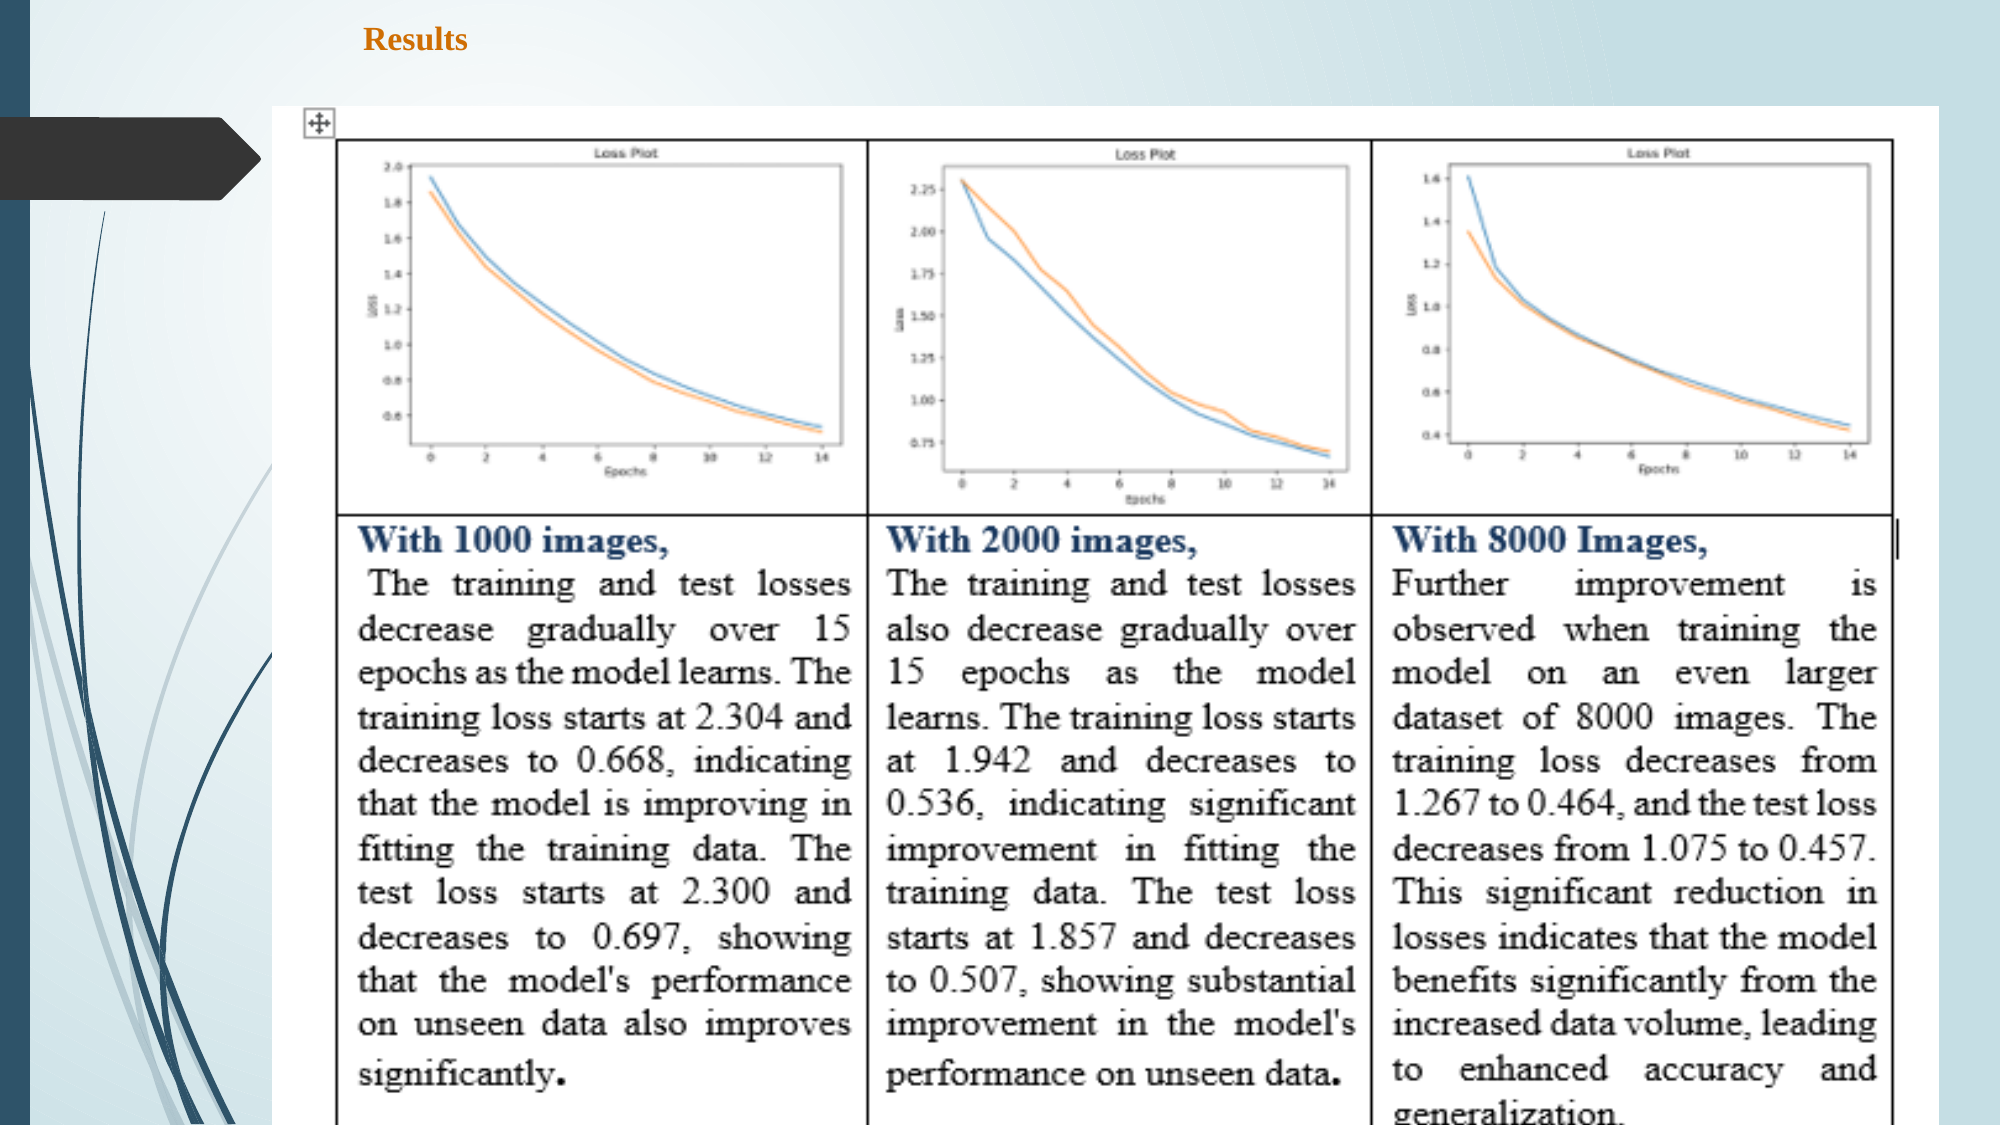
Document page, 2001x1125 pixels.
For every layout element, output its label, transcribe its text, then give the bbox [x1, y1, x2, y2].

picture [272, 106, 1939, 1125]
title Results [348, 9, 1811, 106]
